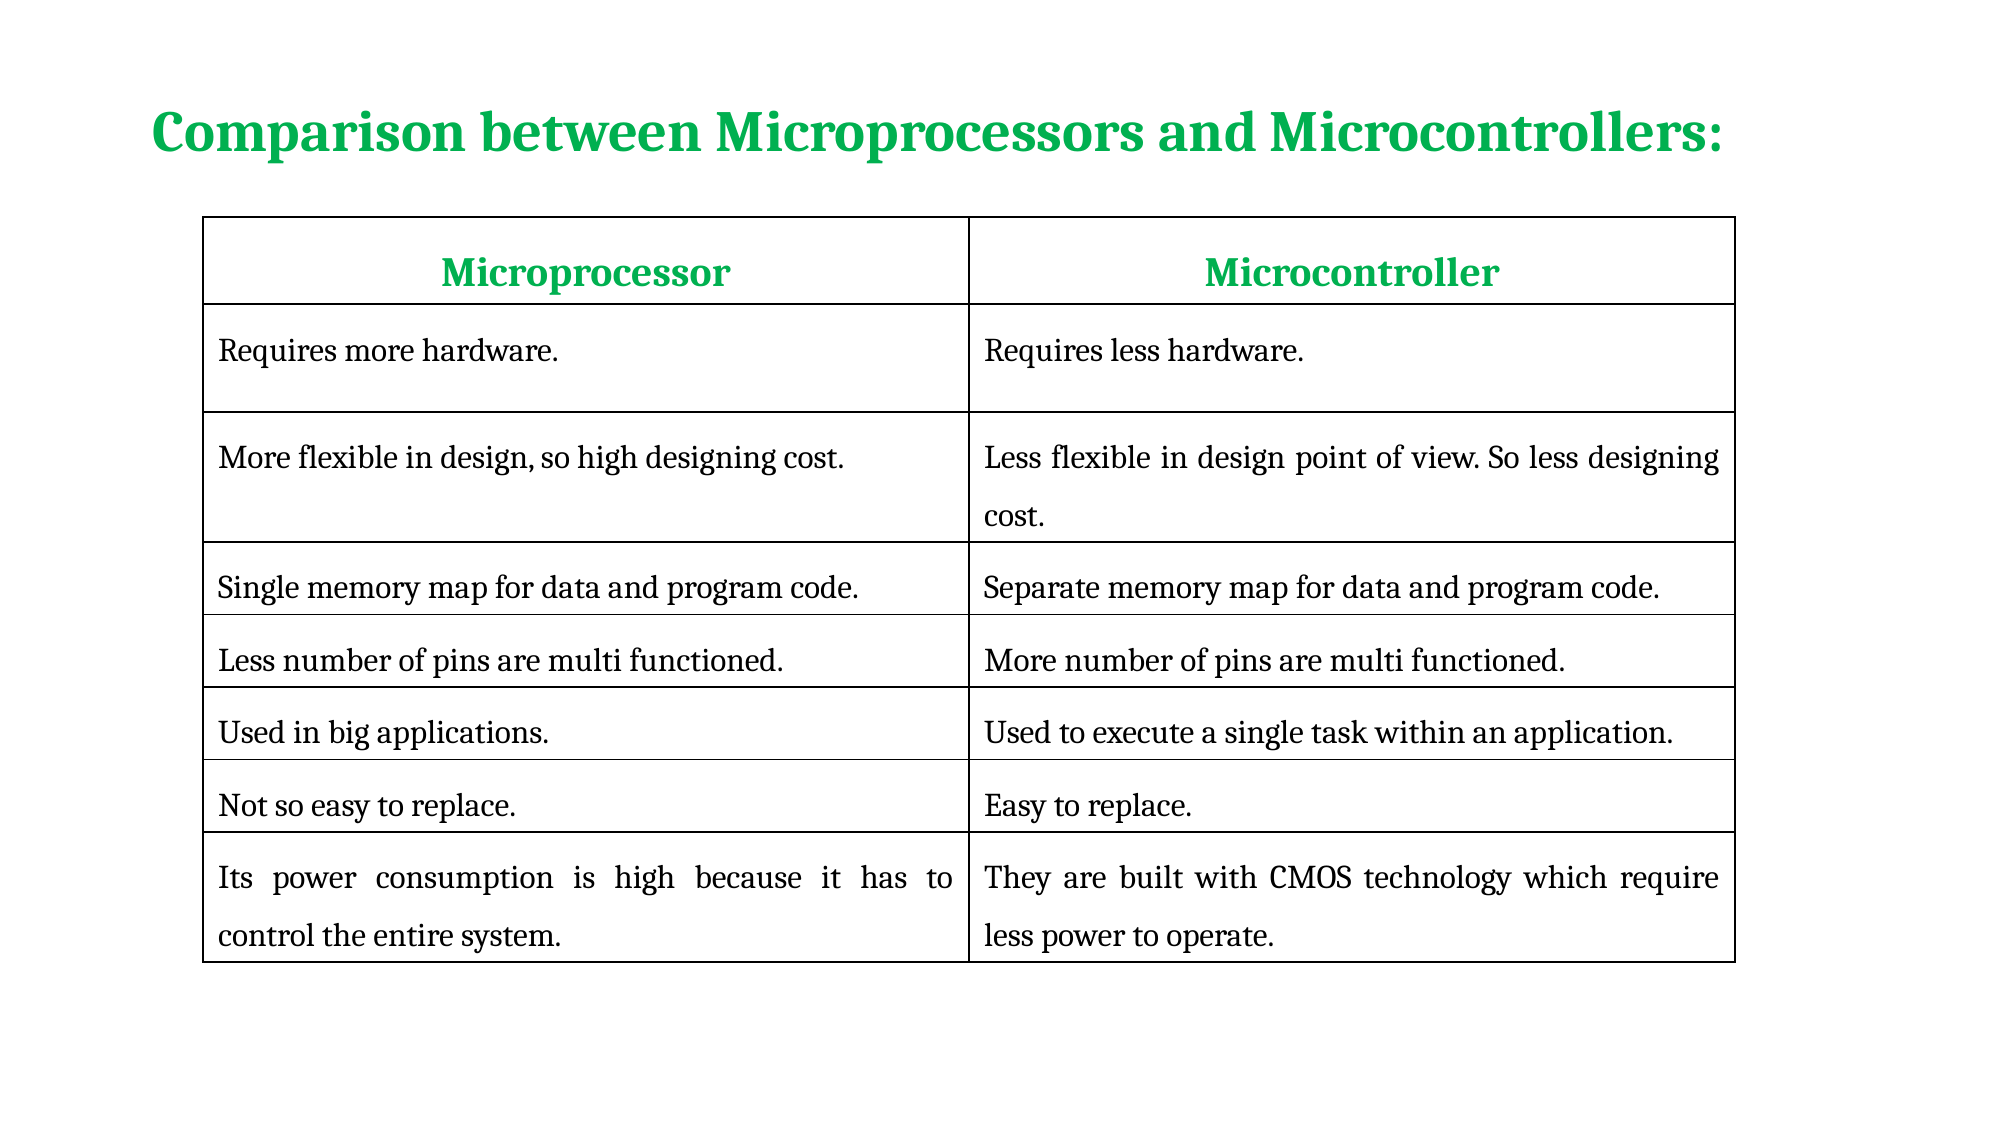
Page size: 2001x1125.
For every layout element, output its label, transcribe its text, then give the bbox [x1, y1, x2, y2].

table_cell They are built with CMOS technology which require less power to operate. [970, 833, 1734, 961]
table_header Microcontroller [970, 218, 1734, 303]
table_cell Used in big applications. [204, 688, 968, 759]
table_cell Requires less hardware. [970, 305, 1734, 411]
table_cell More number of pins are multi functioned. [970, 615, 1734, 686]
table_cell Less flexible in design point of view. So less designing cost. [970, 413, 1734, 541]
table_cell Requires more hardware. [204, 305, 968, 411]
title Comparison between Microprocessors and Microcontrollers: [137, 59, 1863, 206]
table_cell Easy to replace. [970, 760, 1734, 831]
table_cell More flexible in design, so high designing cost. [204, 413, 968, 541]
table_cell Its power consumption is high because it has to control the entire system. [204, 833, 968, 961]
table_header Microprocessor [204, 218, 968, 303]
table_cell Separate memory map for data and program code. [970, 543, 1734, 614]
table_cell Less number of pins are multi functioned. [204, 615, 968, 686]
table_cell Single memory map for data and program code. [204, 543, 968, 614]
table_cell Used to execute a single task within an application. [970, 688, 1734, 759]
table_cell Not so easy to replace. [204, 760, 968, 831]
